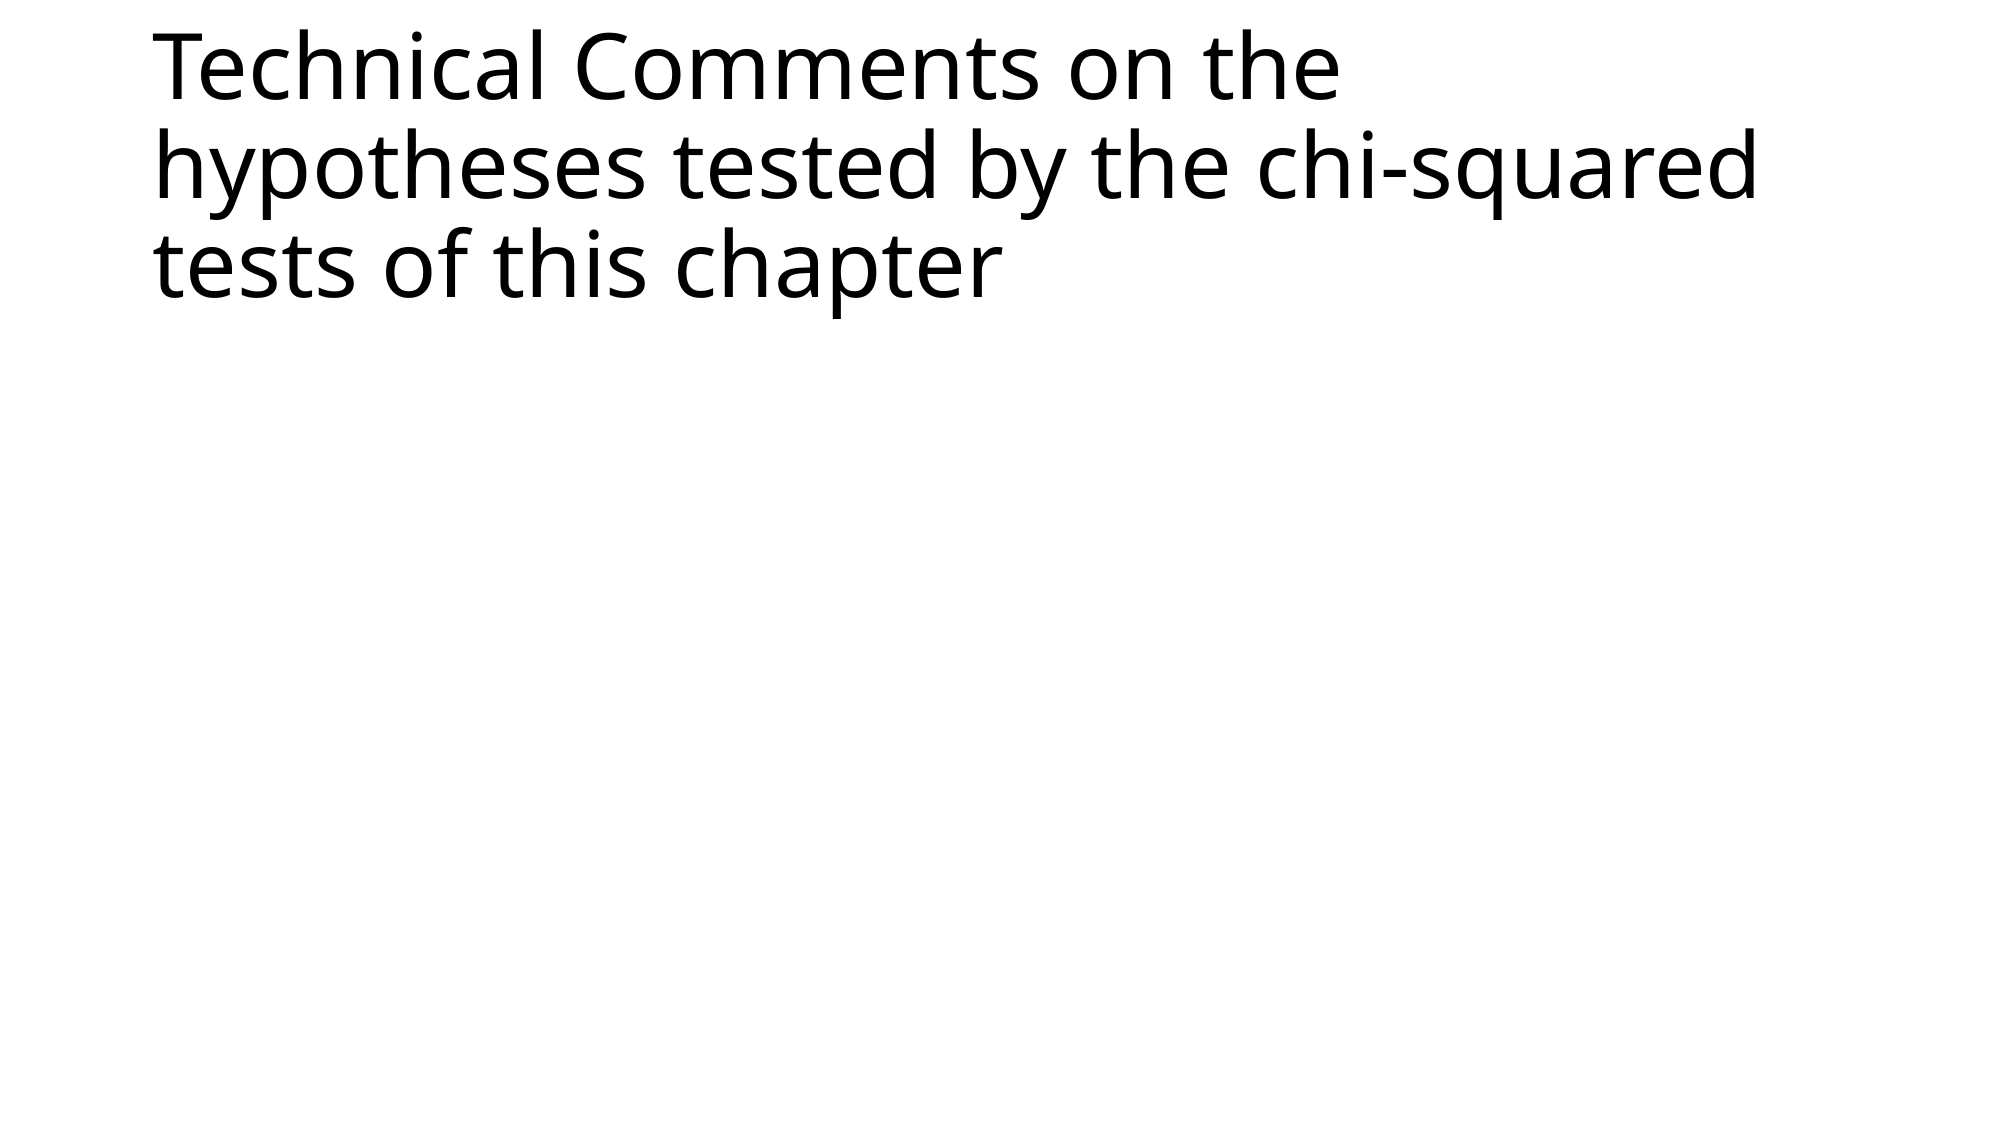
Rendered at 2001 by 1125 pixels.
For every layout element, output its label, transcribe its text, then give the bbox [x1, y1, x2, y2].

title Technical Comments on the hypotheses tested by the chi-squared tests of this chapter [137, 59, 1863, 278]
